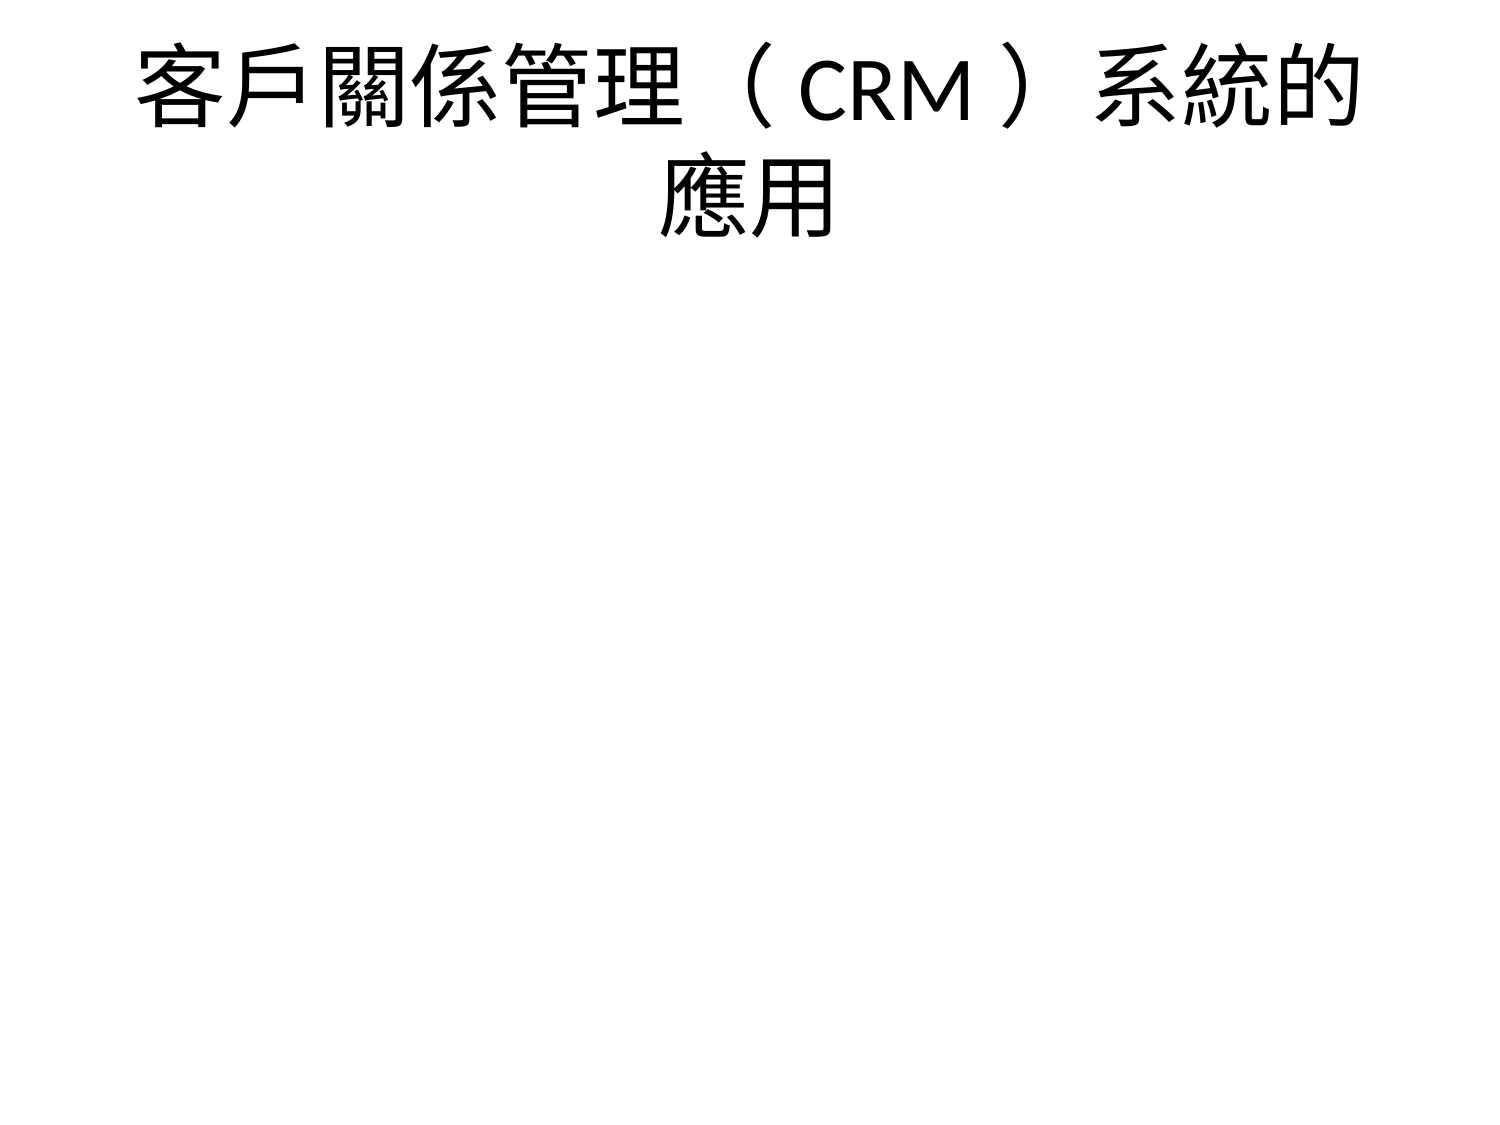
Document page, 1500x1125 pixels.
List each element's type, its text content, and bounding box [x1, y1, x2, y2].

title 客戶關係管理（CRM）系統的應用 [75, 45, 1425, 233]
